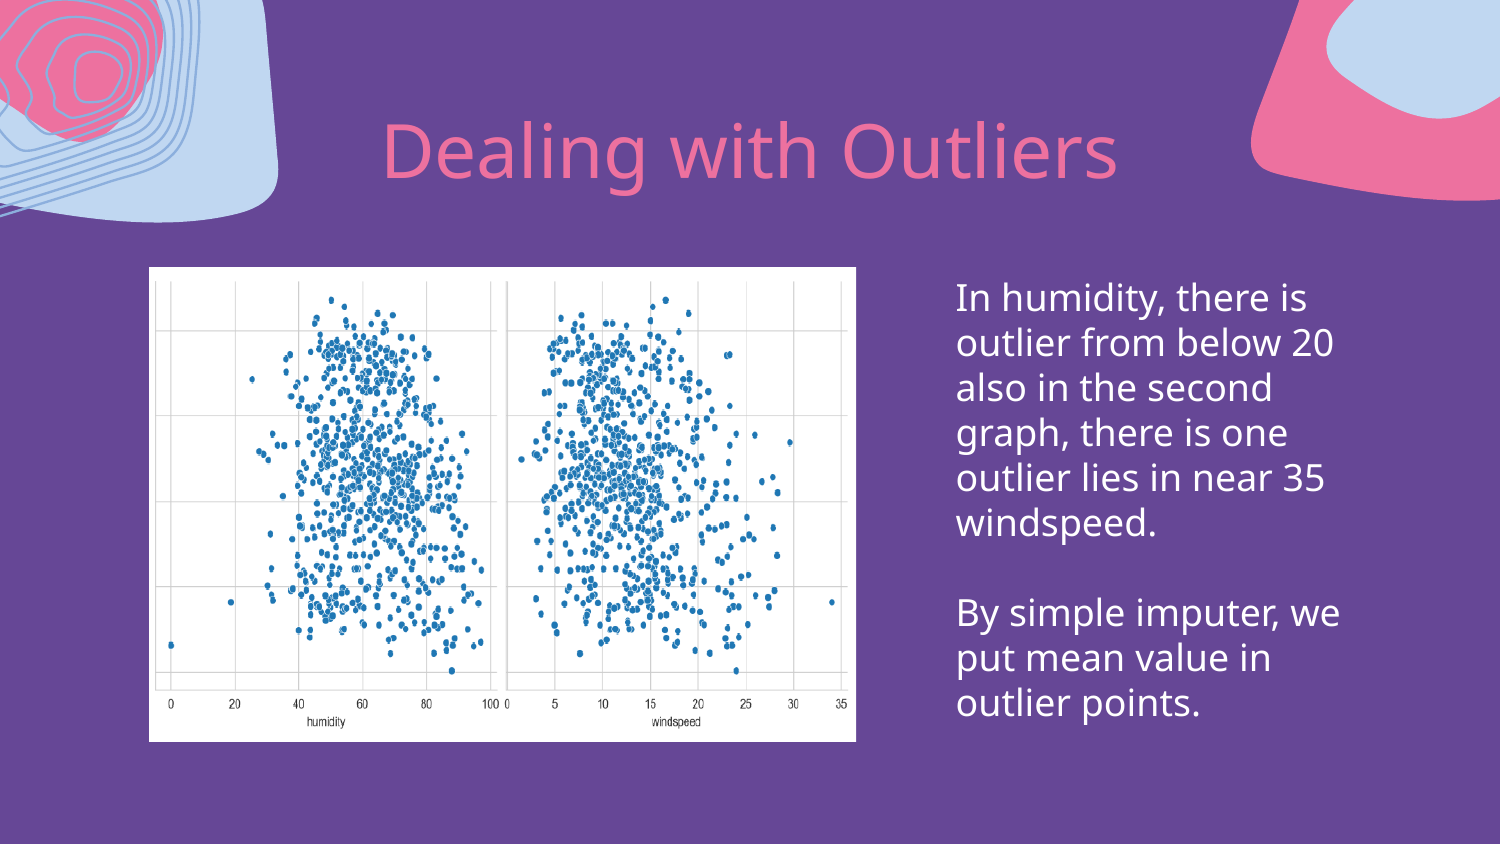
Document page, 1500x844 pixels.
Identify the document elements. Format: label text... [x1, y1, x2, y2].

text_box In humidity, there is outlier from below 20 also in the second graph, there is one outlier lies in near 35 windspeed. By simple imputer, we put mean value in outlier points. [921, 258, 1365, 733]
picture [148, 267, 857, 743]
title Dealing with Outliers [344, 88, 1156, 192]
